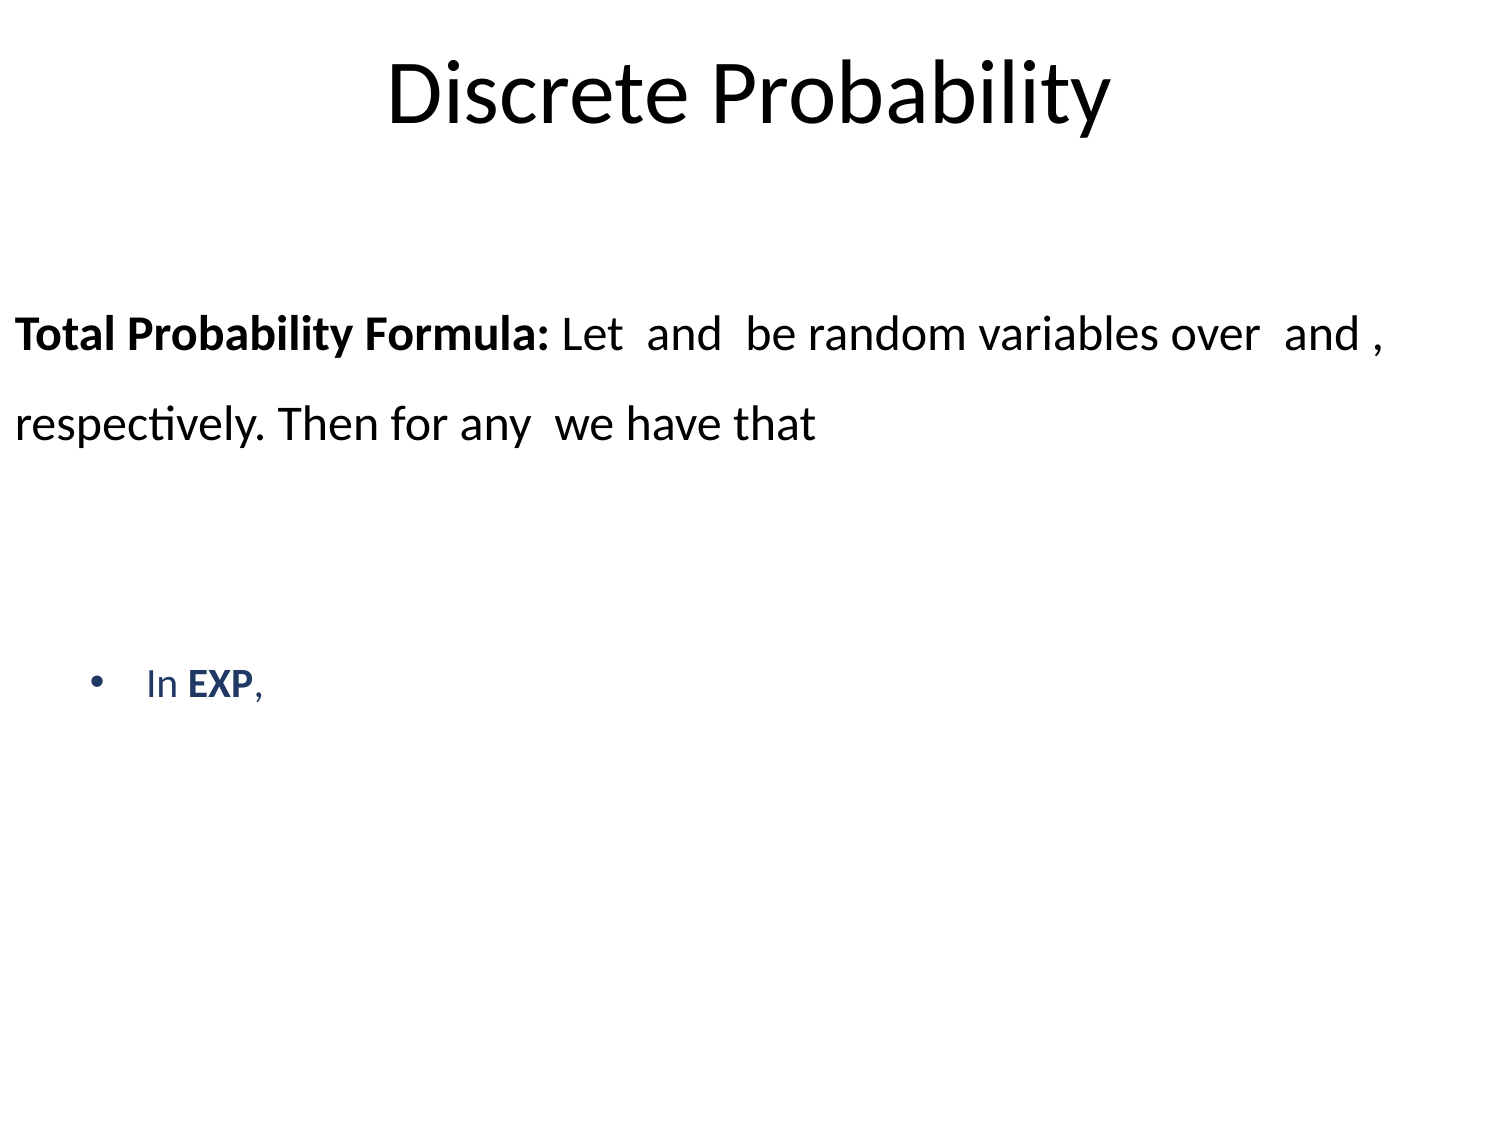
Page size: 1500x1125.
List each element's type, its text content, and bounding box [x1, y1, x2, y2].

title Discrete Probability [0, 0, 1500, 188]
